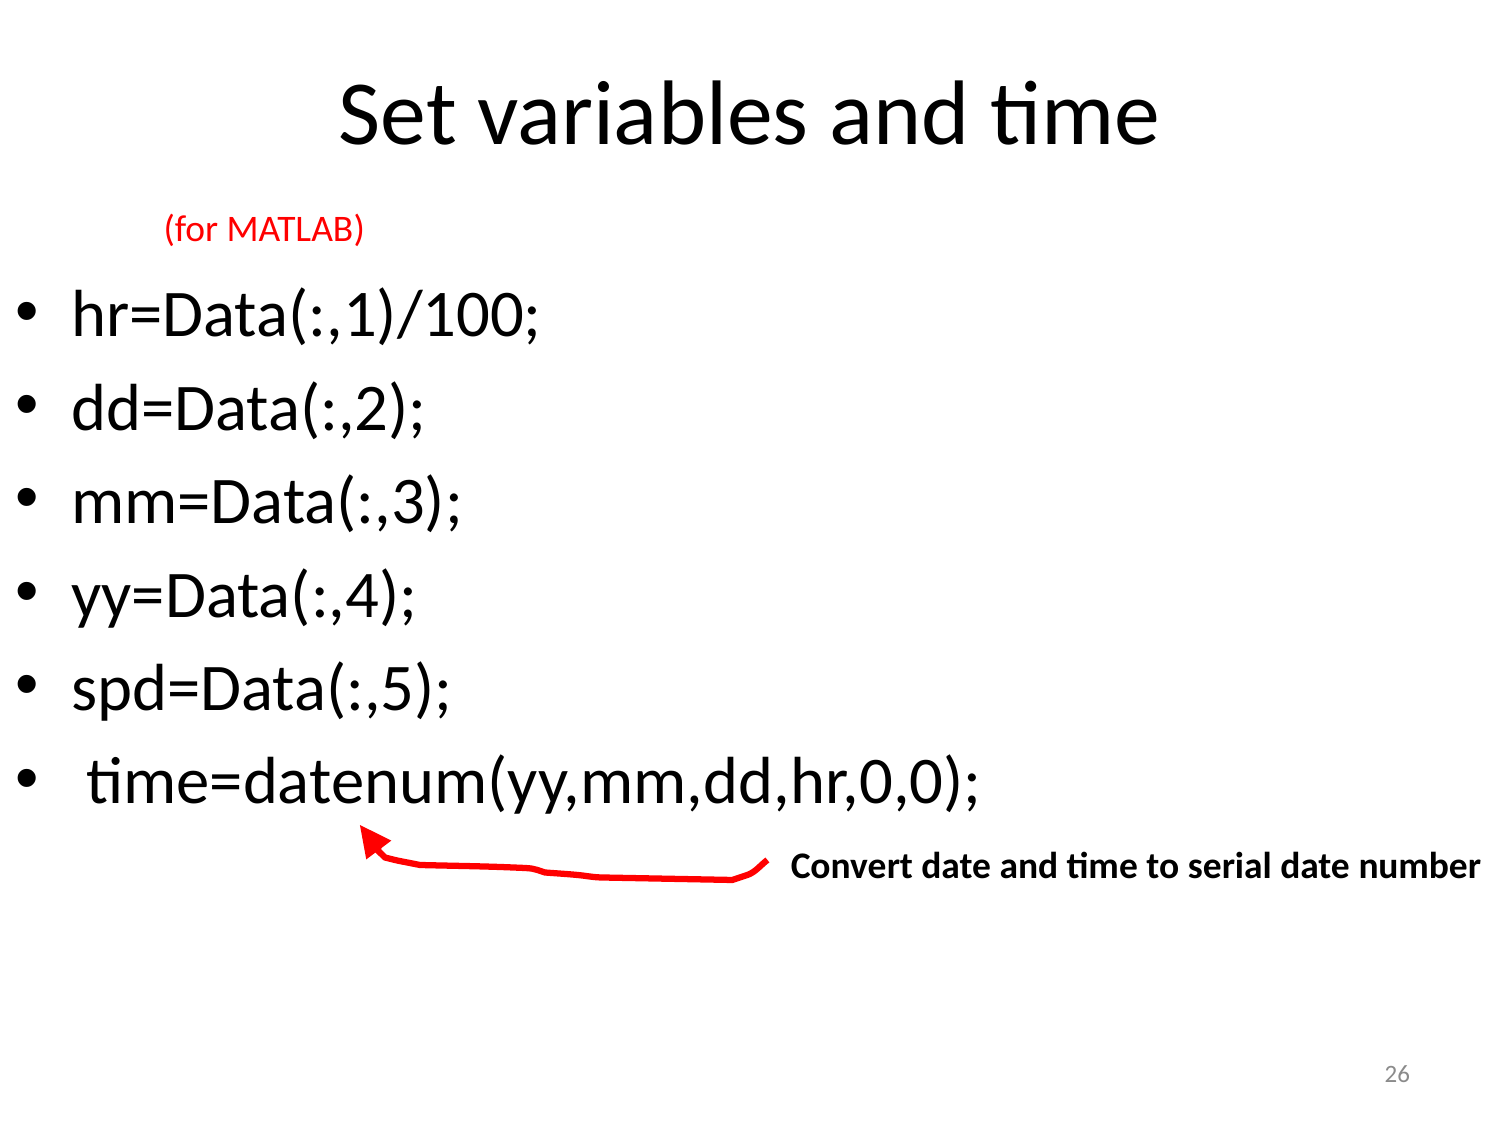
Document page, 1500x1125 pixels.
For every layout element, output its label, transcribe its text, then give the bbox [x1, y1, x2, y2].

list hr=Data(:,1)/100; dd=Data(:,2); mm=Data(:,3); yy=Data(:,4); spd=Data(:,5); time=datenum(yy,mm,dd,hr,0,0); [0, 262, 1500, 1005]
slide_number 26 [1074, 1042, 1425, 1103]
text_box Convert date and time to serial date number [776, 834, 1497, 894]
text_box (for MATLAB) [148, 196, 381, 256]
text_box [359, 825, 768, 881]
title Set variables and time [75, 13, 1425, 202]
